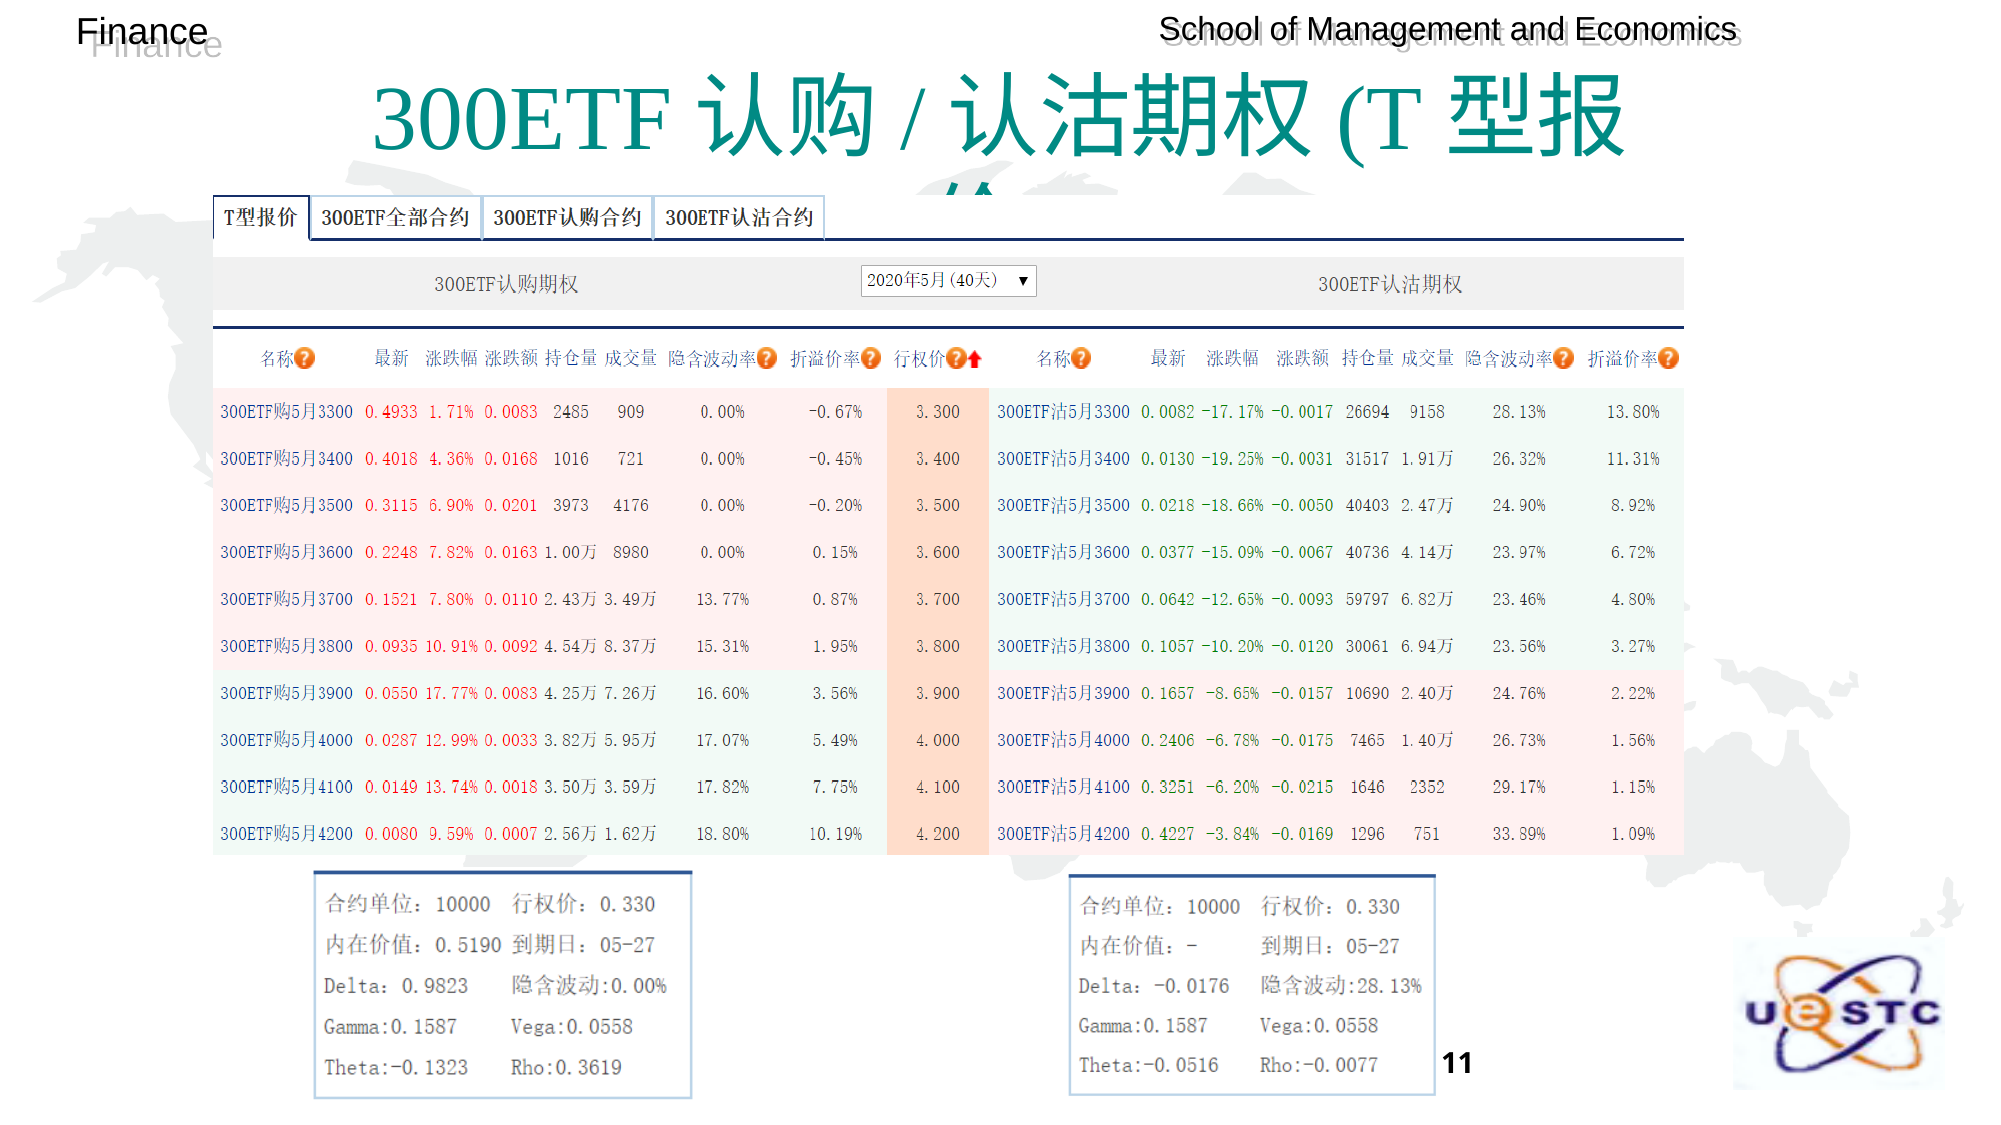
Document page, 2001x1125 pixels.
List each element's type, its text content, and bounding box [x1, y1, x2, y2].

picture [1063, 866, 1443, 1102]
title 300ETF认购/认沽期权(T型报价) [331, 50, 1669, 193]
picture [310, 866, 695, 1103]
picture [212, 195, 1684, 856]
picture [1733, 937, 1945, 1090]
